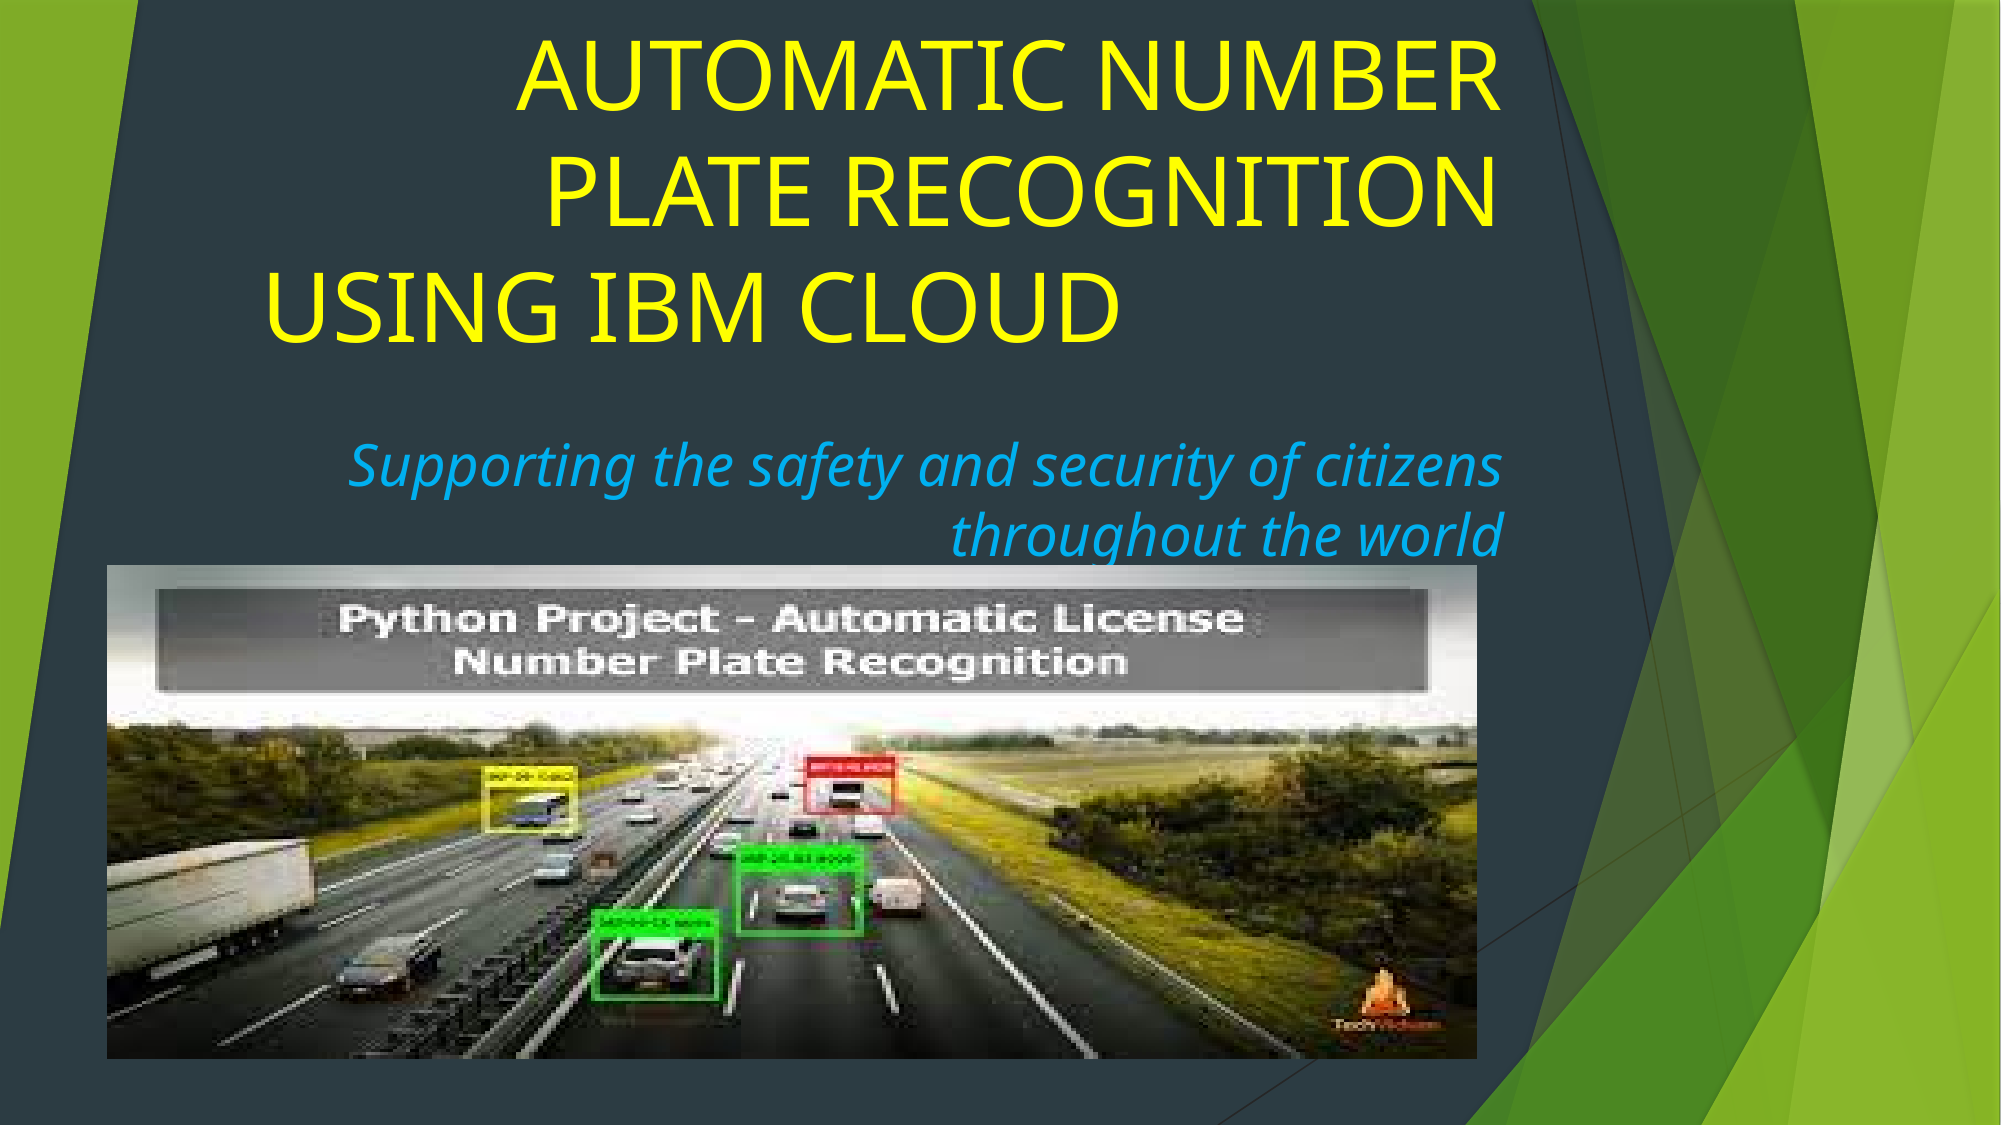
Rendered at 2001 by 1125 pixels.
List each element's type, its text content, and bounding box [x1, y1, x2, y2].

title AUTOMATIC NUMBER PLATE RECOGNITION USING IBM CLOUD [245, 0, 1519, 370]
subtitle Supporting the safety and security of citizens throughout the world [188, 420, 1519, 566]
picture [107, 564, 1478, 1060]
